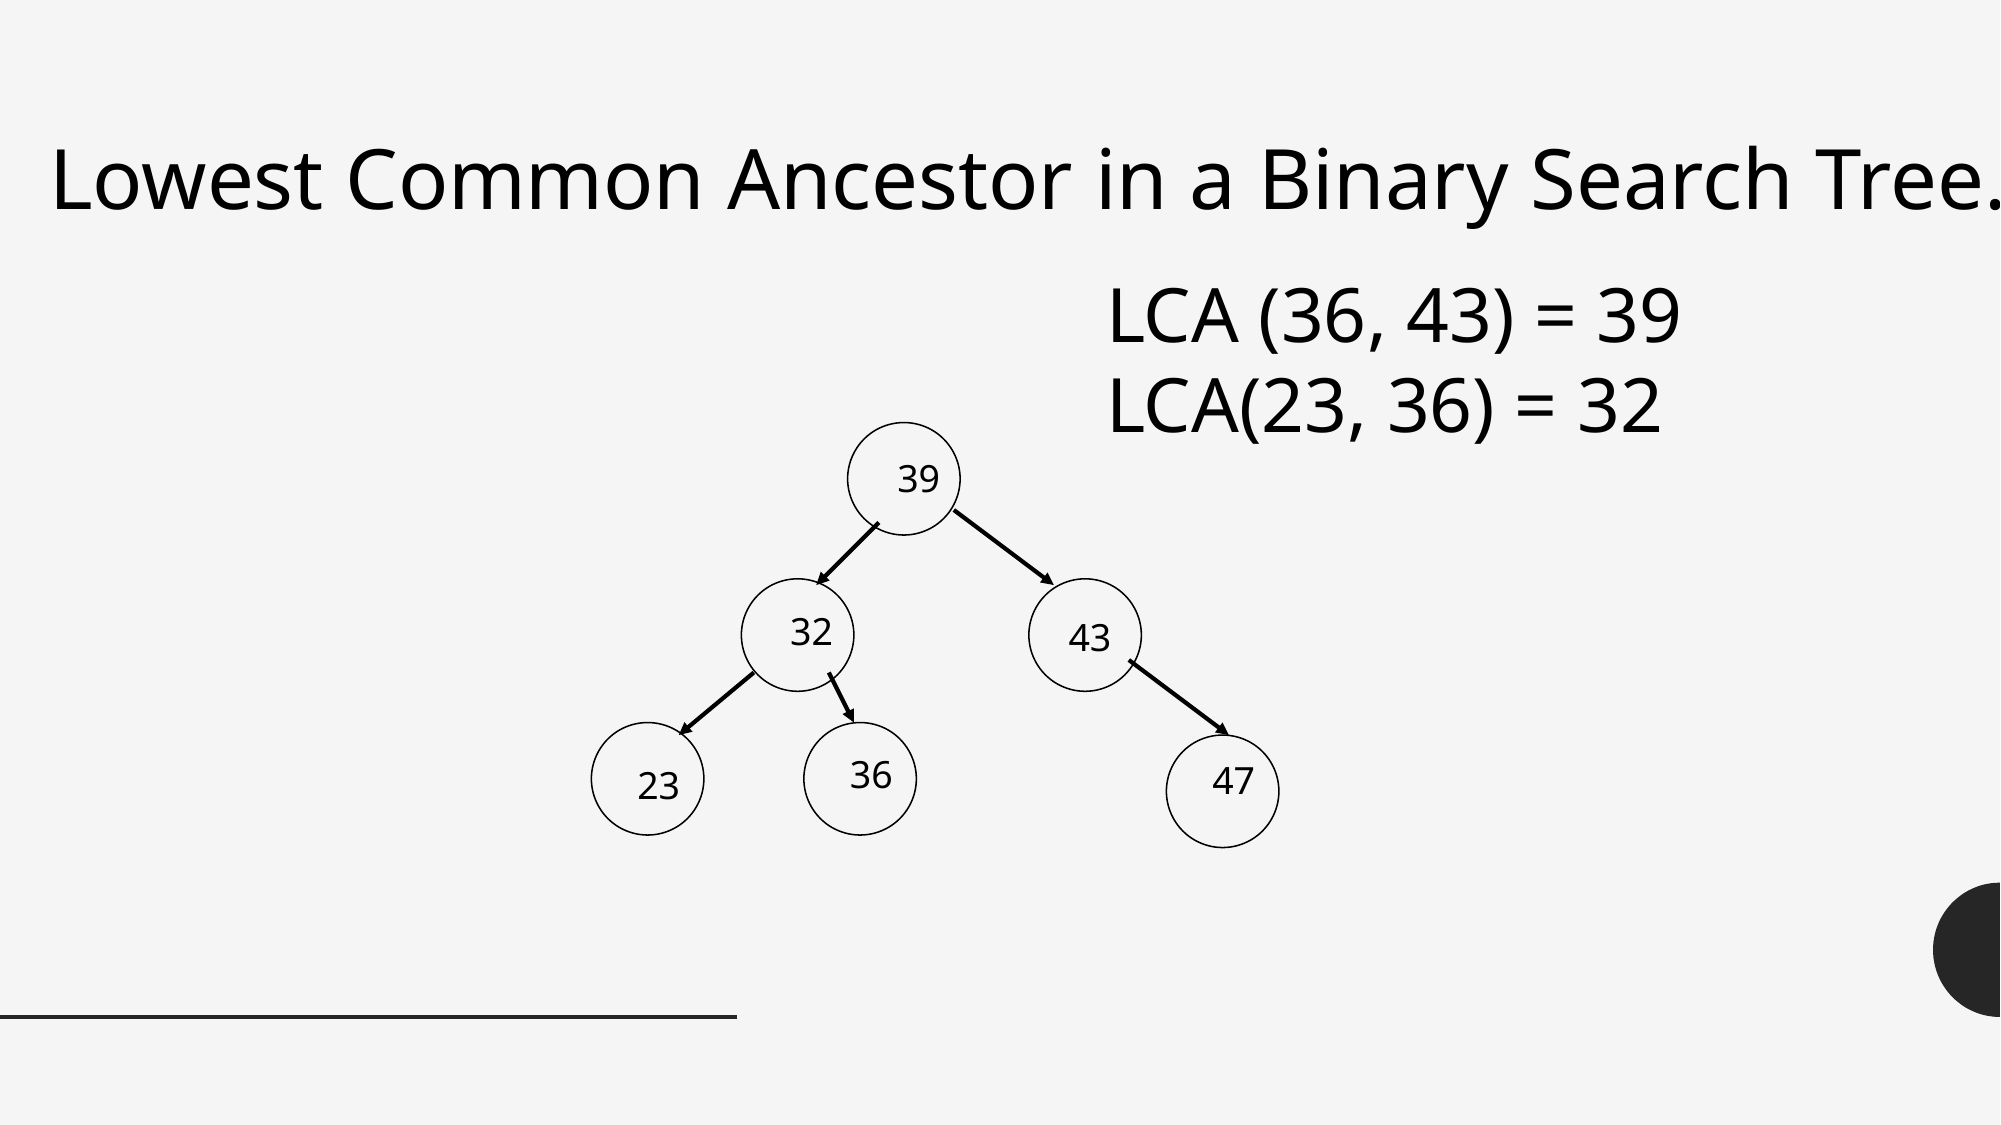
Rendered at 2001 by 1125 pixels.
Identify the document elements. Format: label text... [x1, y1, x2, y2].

text_box [680, 672, 754, 735]
text_box 36 [835, 743, 910, 803]
text_box Lowest Common Ancestor in a Binary Search Tree. [34, 118, 2000, 234]
text_box [828, 672, 854, 722]
text_box [1129, 659, 1229, 735]
text_box [591, 722, 704, 836]
text_box [953, 509, 1054, 586]
text_box [803, 722, 917, 836]
text_box 47 [1197, 749, 1273, 810]
text_box [1028, 578, 1142, 692]
text_box LCA (36, 43) = 39 LCA(23, 36) = 32 [1091, 259, 1787, 455]
text_box [1166, 735, 1279, 848]
text_box [817, 522, 879, 584]
text_box [741, 578, 848, 692]
text_box [847, 422, 952, 536]
text_box 43 [1053, 606, 1129, 667]
text_box 39 [882, 447, 958, 508]
text_box 32 [775, 600, 851, 661]
text_box 23 [622, 754, 698, 815]
